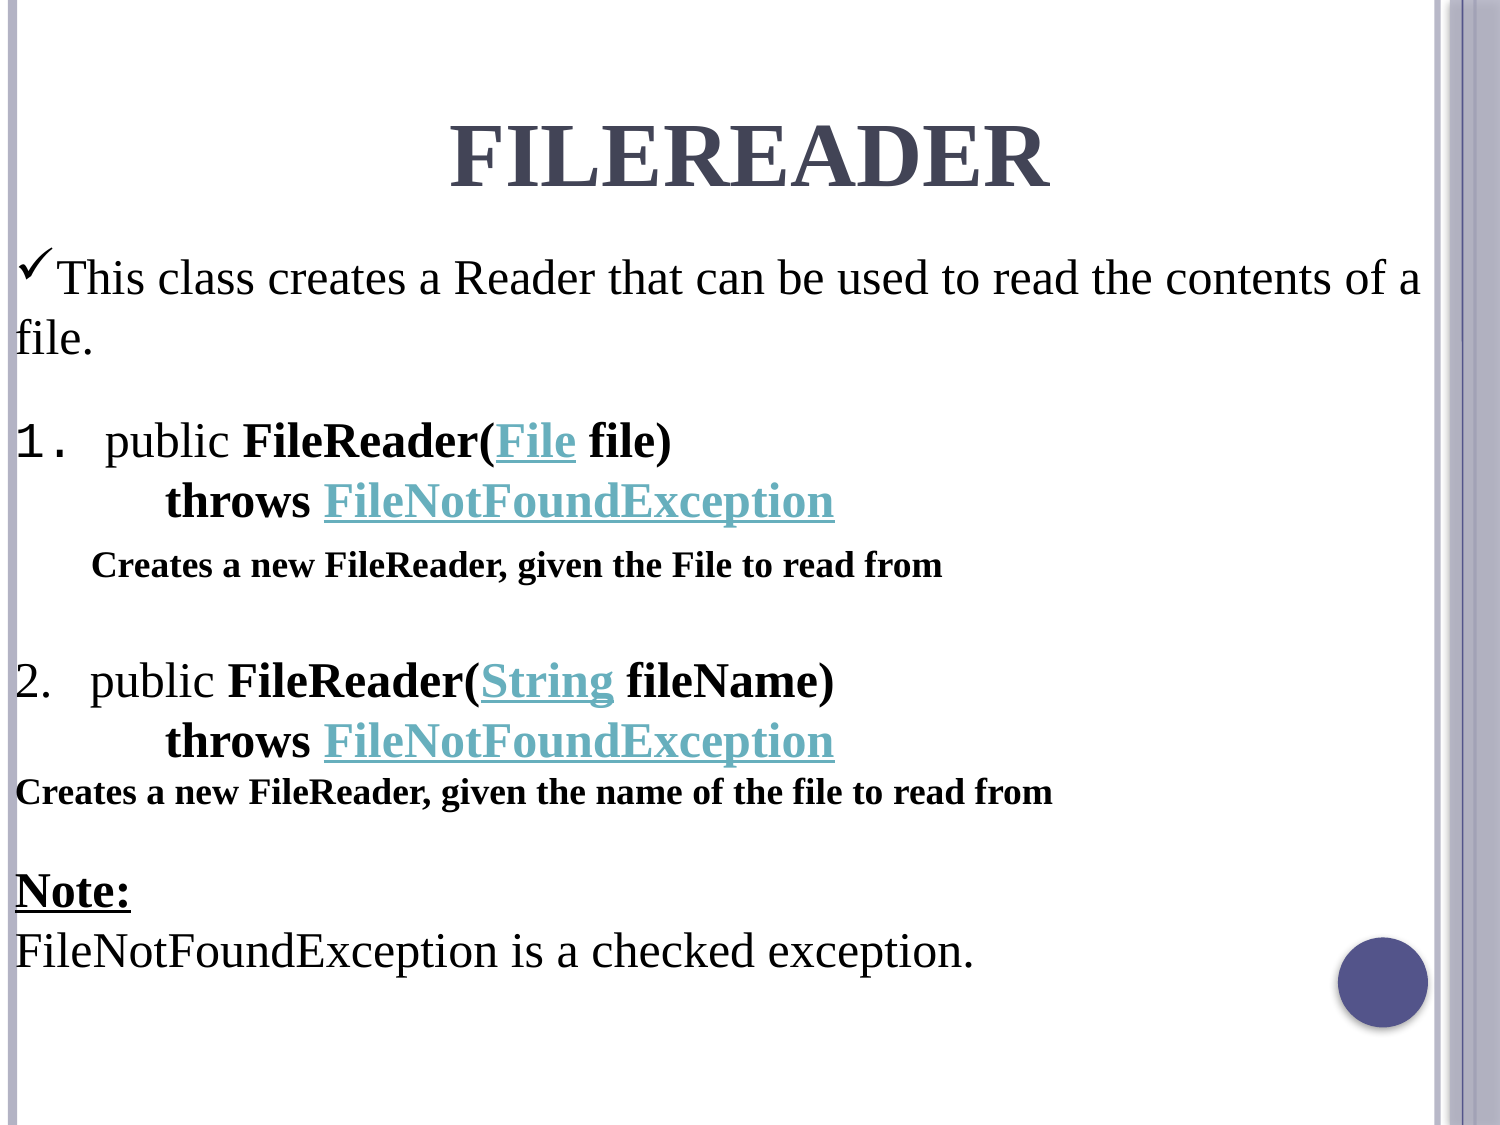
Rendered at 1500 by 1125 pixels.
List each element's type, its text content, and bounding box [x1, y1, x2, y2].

text_box This class creates a Reader that can be used to read the contents of a file. [0, 237, 1450, 372]
text_box 1. public FileReader(File file) throws FileNotFoundException Creates a new FileReader, given the File to read from 2. public FileReader(String fileName) throws FileNotFoundException Creates a new FileReader, given the name of the file to read from Note: FileNotFoundException is a checked exception. [0, 399, 1500, 1045]
title FileReader [112, 24, 1388, 213]
